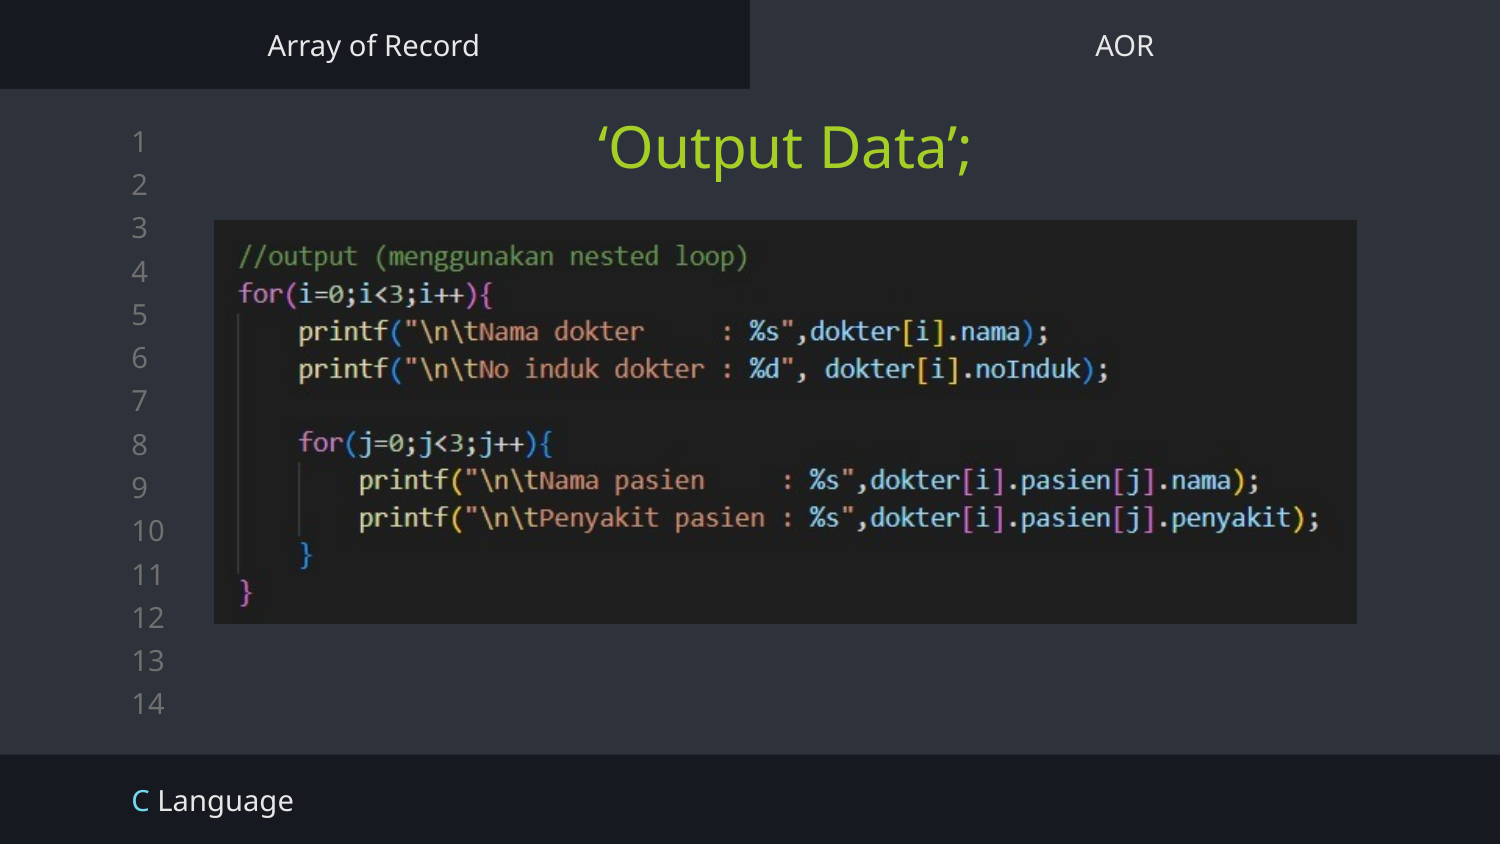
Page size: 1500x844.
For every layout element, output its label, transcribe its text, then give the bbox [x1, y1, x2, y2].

subtitle Array of Record [0, 15, 749, 74]
subtitle C Language [116, 770, 915, 829]
title ‘Output Data’; [187, 95, 1384, 185]
picture [214, 220, 1357, 624]
subtitle AOR [750, 15, 1500, 74]
